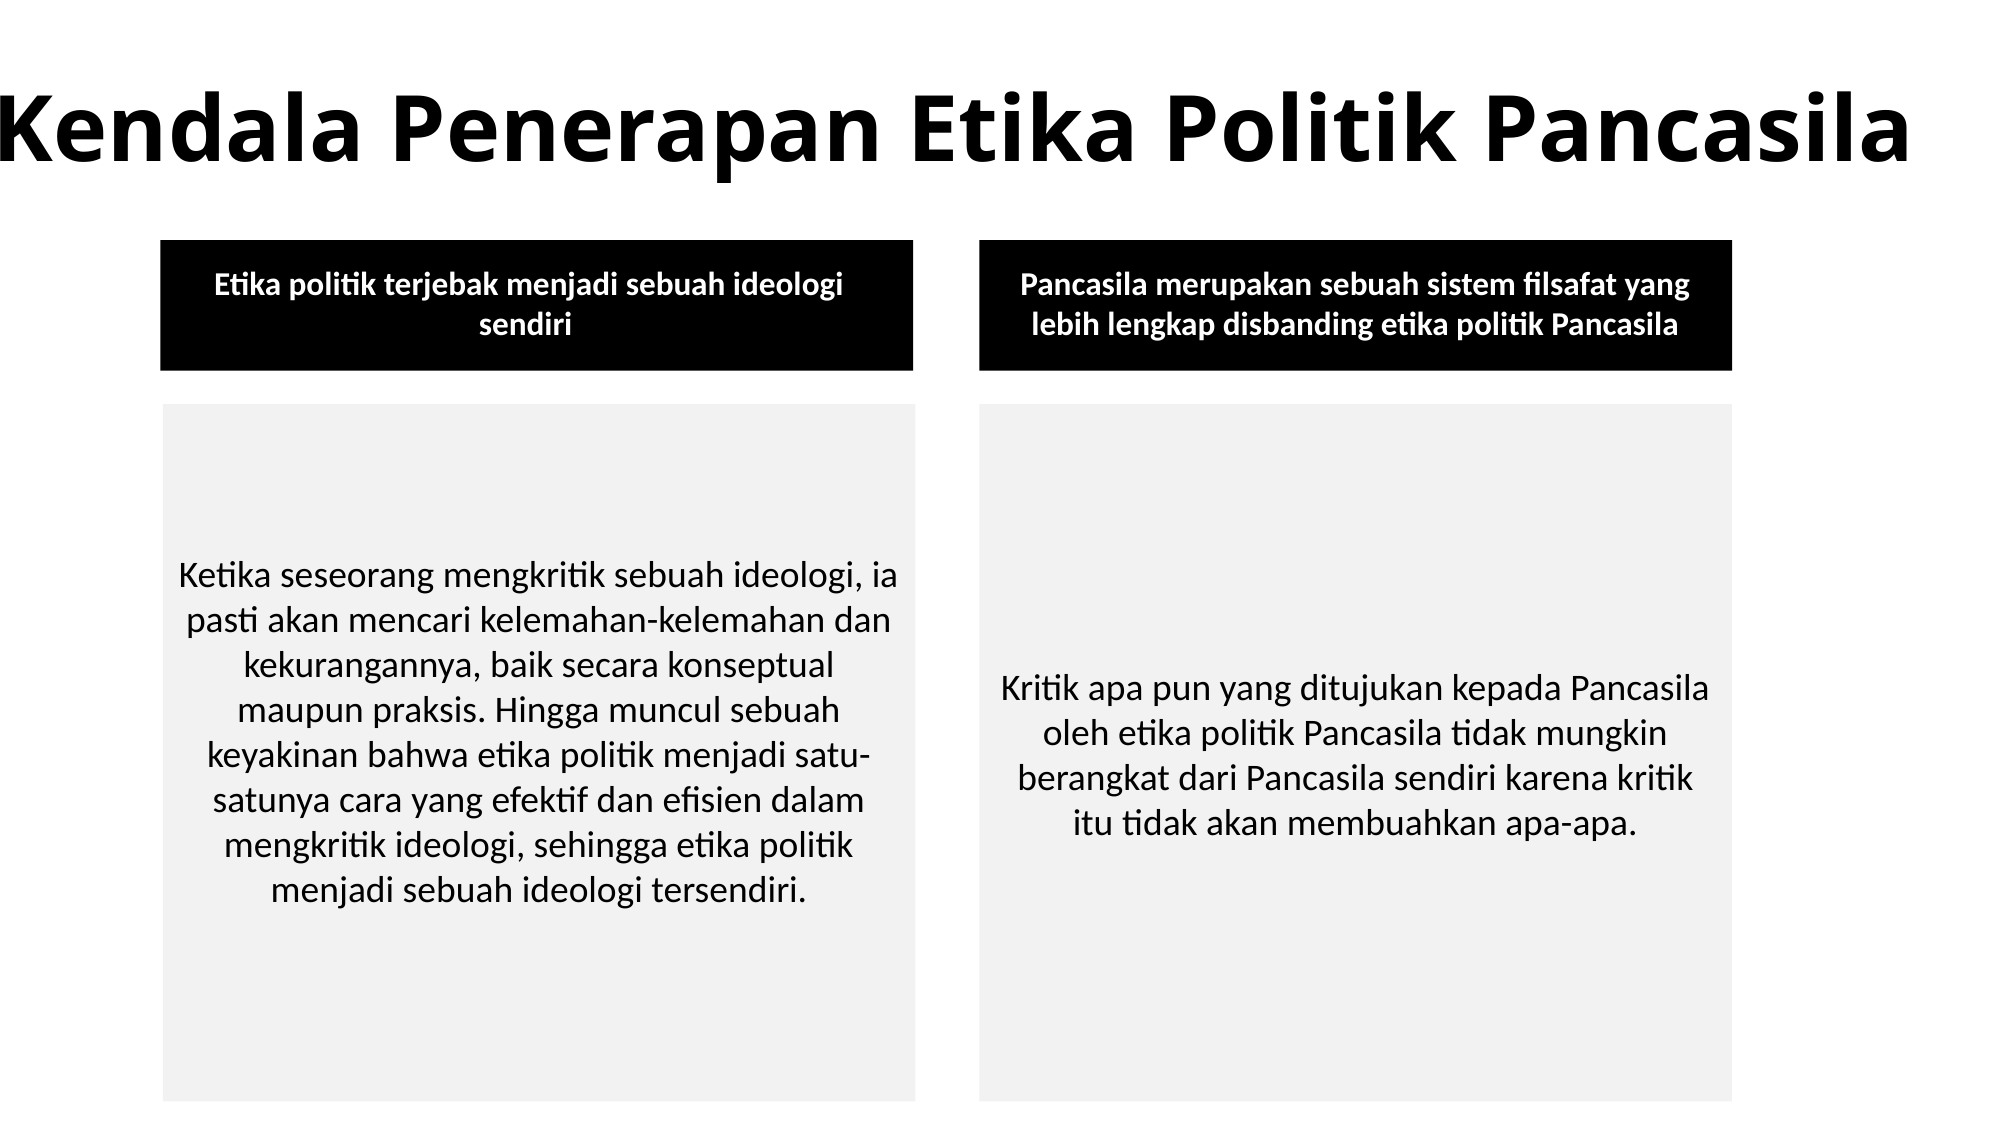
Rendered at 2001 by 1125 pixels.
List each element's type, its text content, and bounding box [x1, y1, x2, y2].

text_box Pancasila merupakan sebuah sistem filsafat yang lebih lengkap disbanding etika politik Pancasila [988, 254, 1723, 350]
text_box [979, 240, 1733, 371]
text_box Etika politik terjebak menjadi sebuah ideologi sendiri [162, 254, 897, 350]
text_box Kendala Penerapan Etika Politik Pancasila [0, 62, 1930, 188]
text_box Ketika seseorang mengkritik sebuah ideologi, ia pasti akan mencari kelemahan-kelemahan dan kekurangannya, baik secara konseptual maupun praksis. Hingga muncul sebuah keyakinan bahwa etika politik menjadi satu-satunya cara yang efektif dan efisien dalam mengkritik ideologi, sehingga etika politik menjadi sebuah ideologi tersendiri. [162, 403, 916, 1102]
text_box Kritik apa pun yang ditujukan kepada Pancasila oleh etika politik Pancasila tidak mungkin berangkat dari Pancasila sendiri karena kritik itu tidak akan membuahkan apa-apa. [978, 403, 1733, 1102]
text_box [160, 240, 914, 371]
